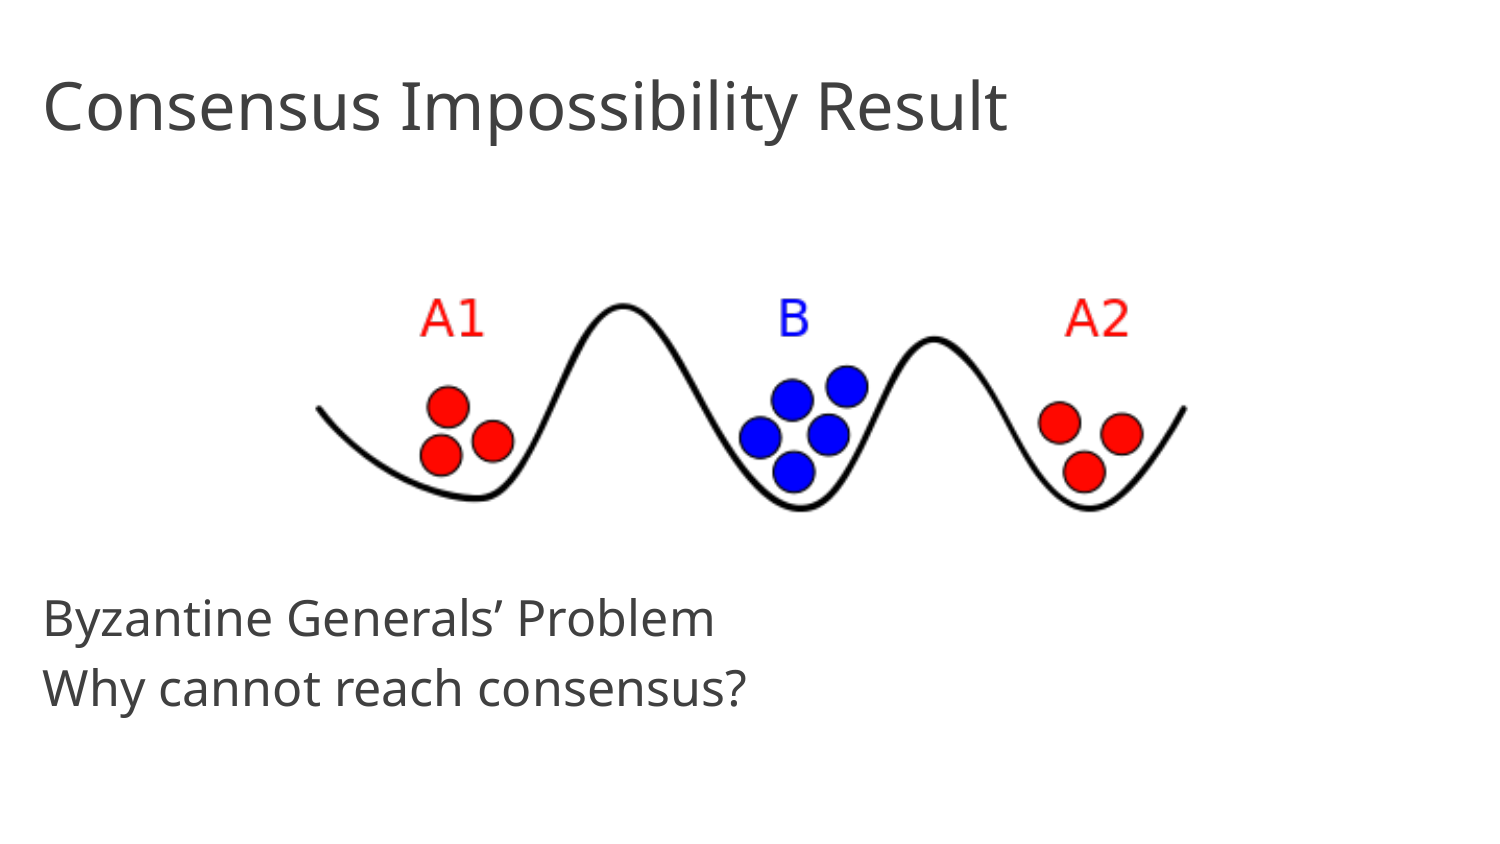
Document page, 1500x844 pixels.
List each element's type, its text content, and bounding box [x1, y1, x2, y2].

list Byzantine Generals’ Problem Why cannot reach consensus? [27, 579, 1480, 773]
picture [291, 268, 1209, 551]
title Consensus Impossibility Result [27, 33, 1480, 175]
